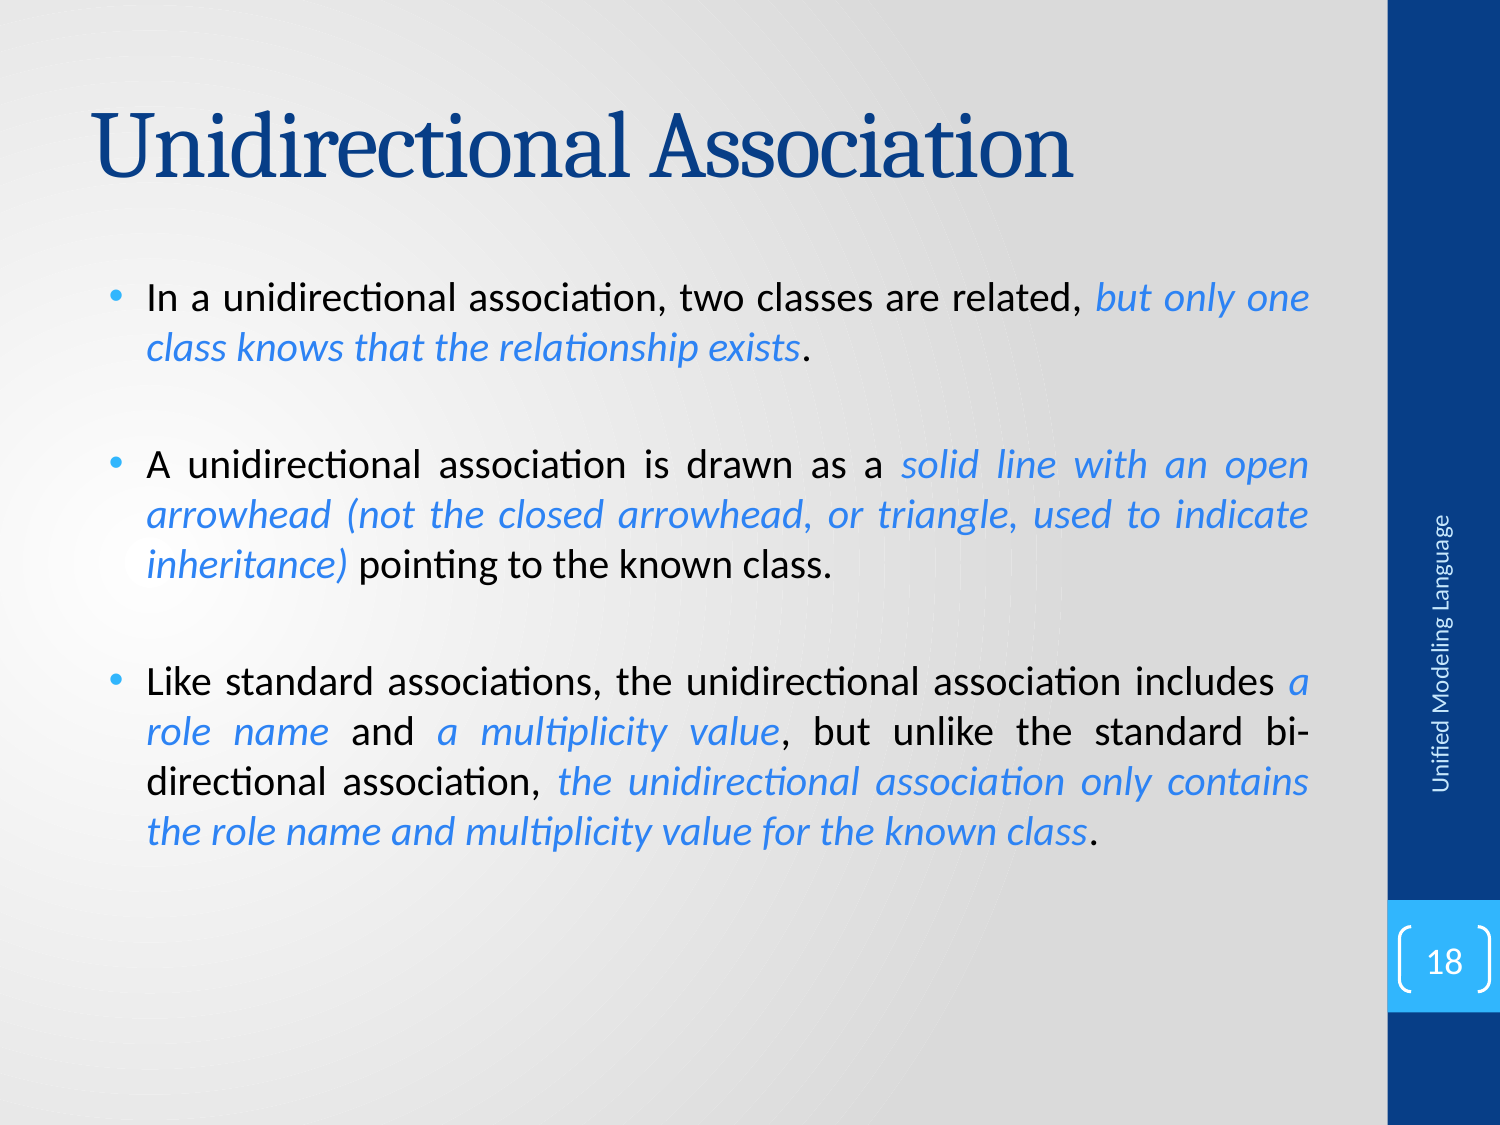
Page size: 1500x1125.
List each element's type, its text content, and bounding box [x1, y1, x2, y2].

list In a unidirectional association, two classes are related, but only one class knows that the relationship exists. A unidirectional association is drawn as a solid line with an open arrowhead (not the closed arrowhead, or triangle, used to indicate inheritance) pointing to the known class. Like standard associations, the unidirectional association includes a role name and a multiplicity value, but unlike the standard bi-directional association, the unidirectional association only contains the role name and multiplicity value for the known class. [75, 262, 1325, 1050]
title Unidirectional Association [75, 45, 1325, 233]
slide_number 18 [1397, 925, 1492, 994]
footer Unified Modeling Language [1408, 500, 1469, 889]
